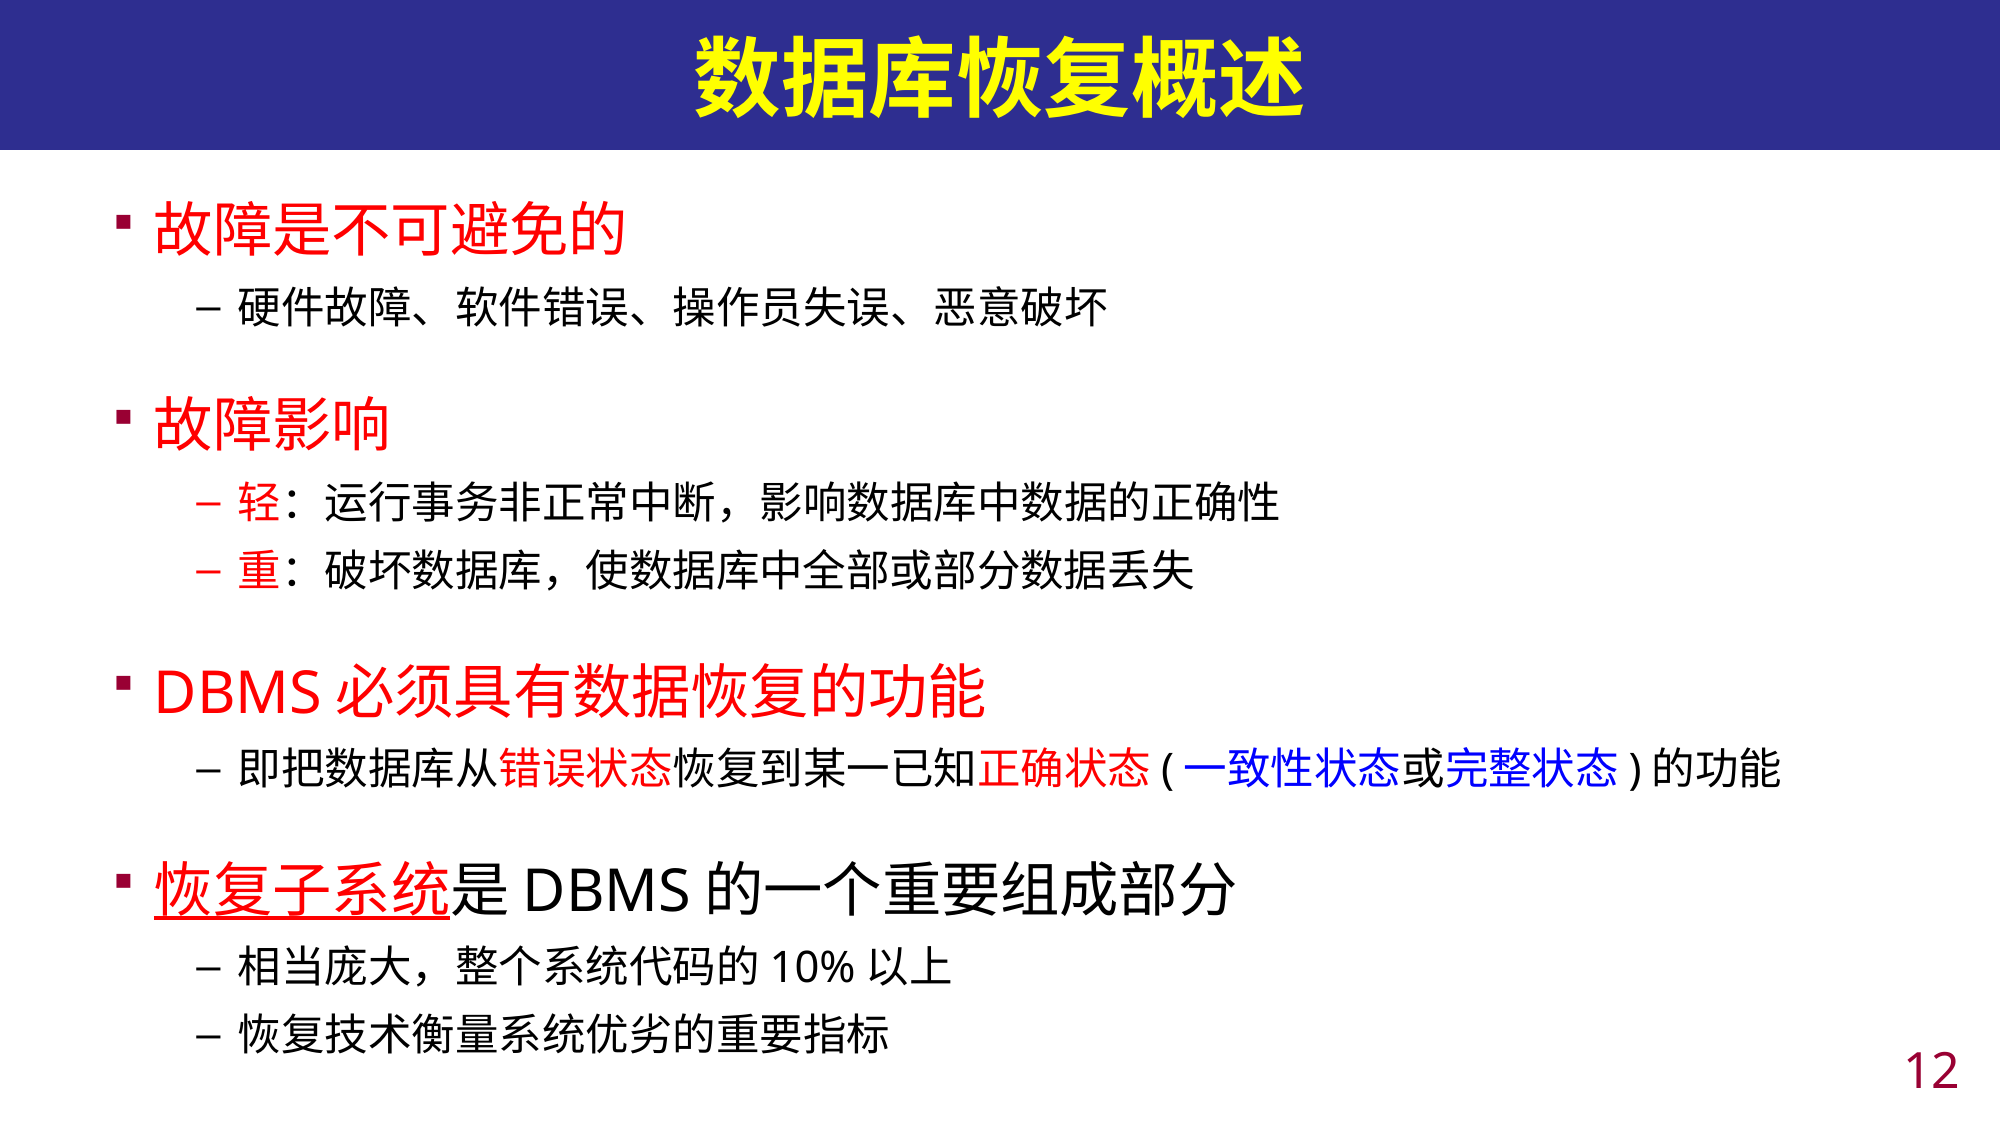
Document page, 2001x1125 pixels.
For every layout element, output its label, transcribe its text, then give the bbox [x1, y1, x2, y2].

title 数据库恢复概述 [0, 0, 2000, 150]
list 故障是不可避免的 硬件故障、软件错误、操作员失误、恶意破坏 故障影响 轻：运行事务非正常中断，影响数据库中数据的正确性 重：破坏数据库，使数据库中全部或部分数据丢失 DBMS必须具有数据恢复的功能 即把数据库从错误状态恢复到某一已知正确状态(一致性状态或完整状态)的功能 恢复子系统是DBMS的一个重要组成部分 相当庞大，整个系统代码的10%以上 恢复技术衡量系统优劣的重要指标 [97, 174, 1904, 1073]
slide_number 11 [1550, 1048, 1975, 1096]
